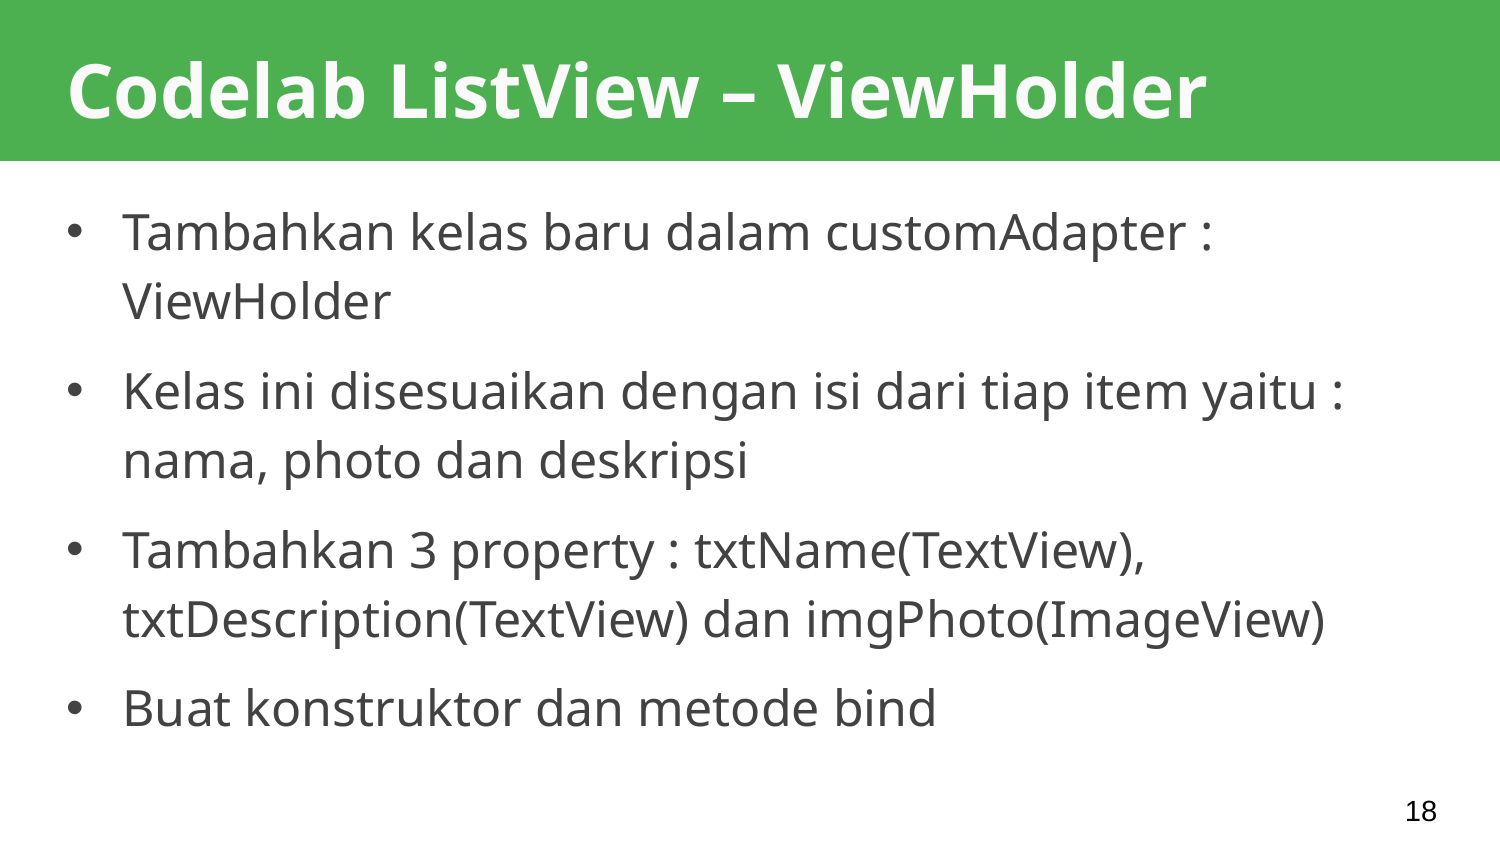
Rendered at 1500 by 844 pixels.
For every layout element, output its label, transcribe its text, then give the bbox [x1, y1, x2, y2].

list Tambahkan kelas baru dalam customAdapter : ViewHolder Kelas ini disesuaikan dengan isi dari tiap item yaitu : nama, photo dan deskripsi Tambahkan 3 property : txtName(TextView), txtDescription(TextView) dan imgPhoto(ImageView) Buat konstruktor dan metode bind [51, 176, 1449, 737]
title Codelab ListView – ViewHolder [51, 28, 1449, 122]
slide_number 18 [1389, 777, 1480, 842]
